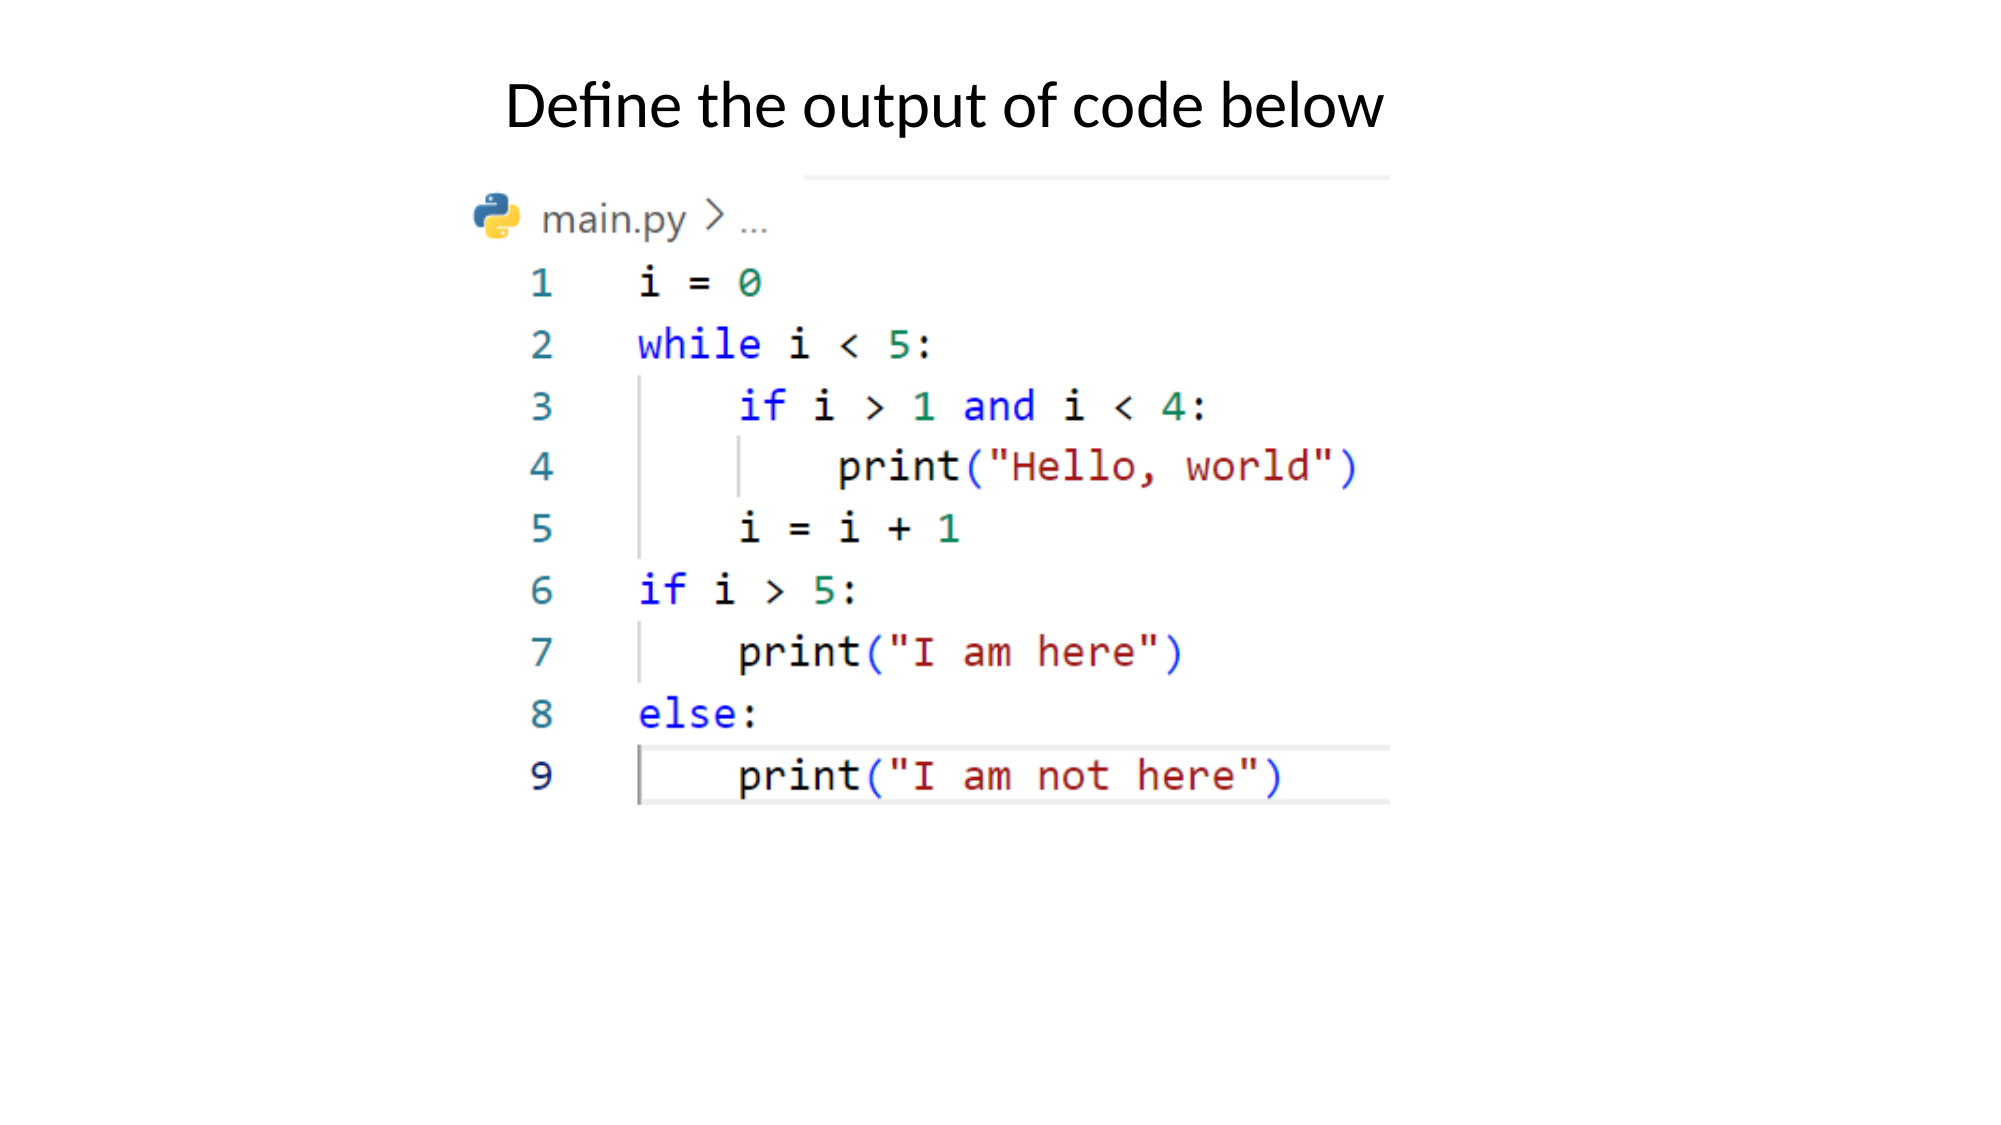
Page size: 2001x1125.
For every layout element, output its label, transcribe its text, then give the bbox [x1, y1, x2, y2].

text_box Define the output of code below [490, 53, 1401, 148]
picture [455, 175, 1390, 840]
